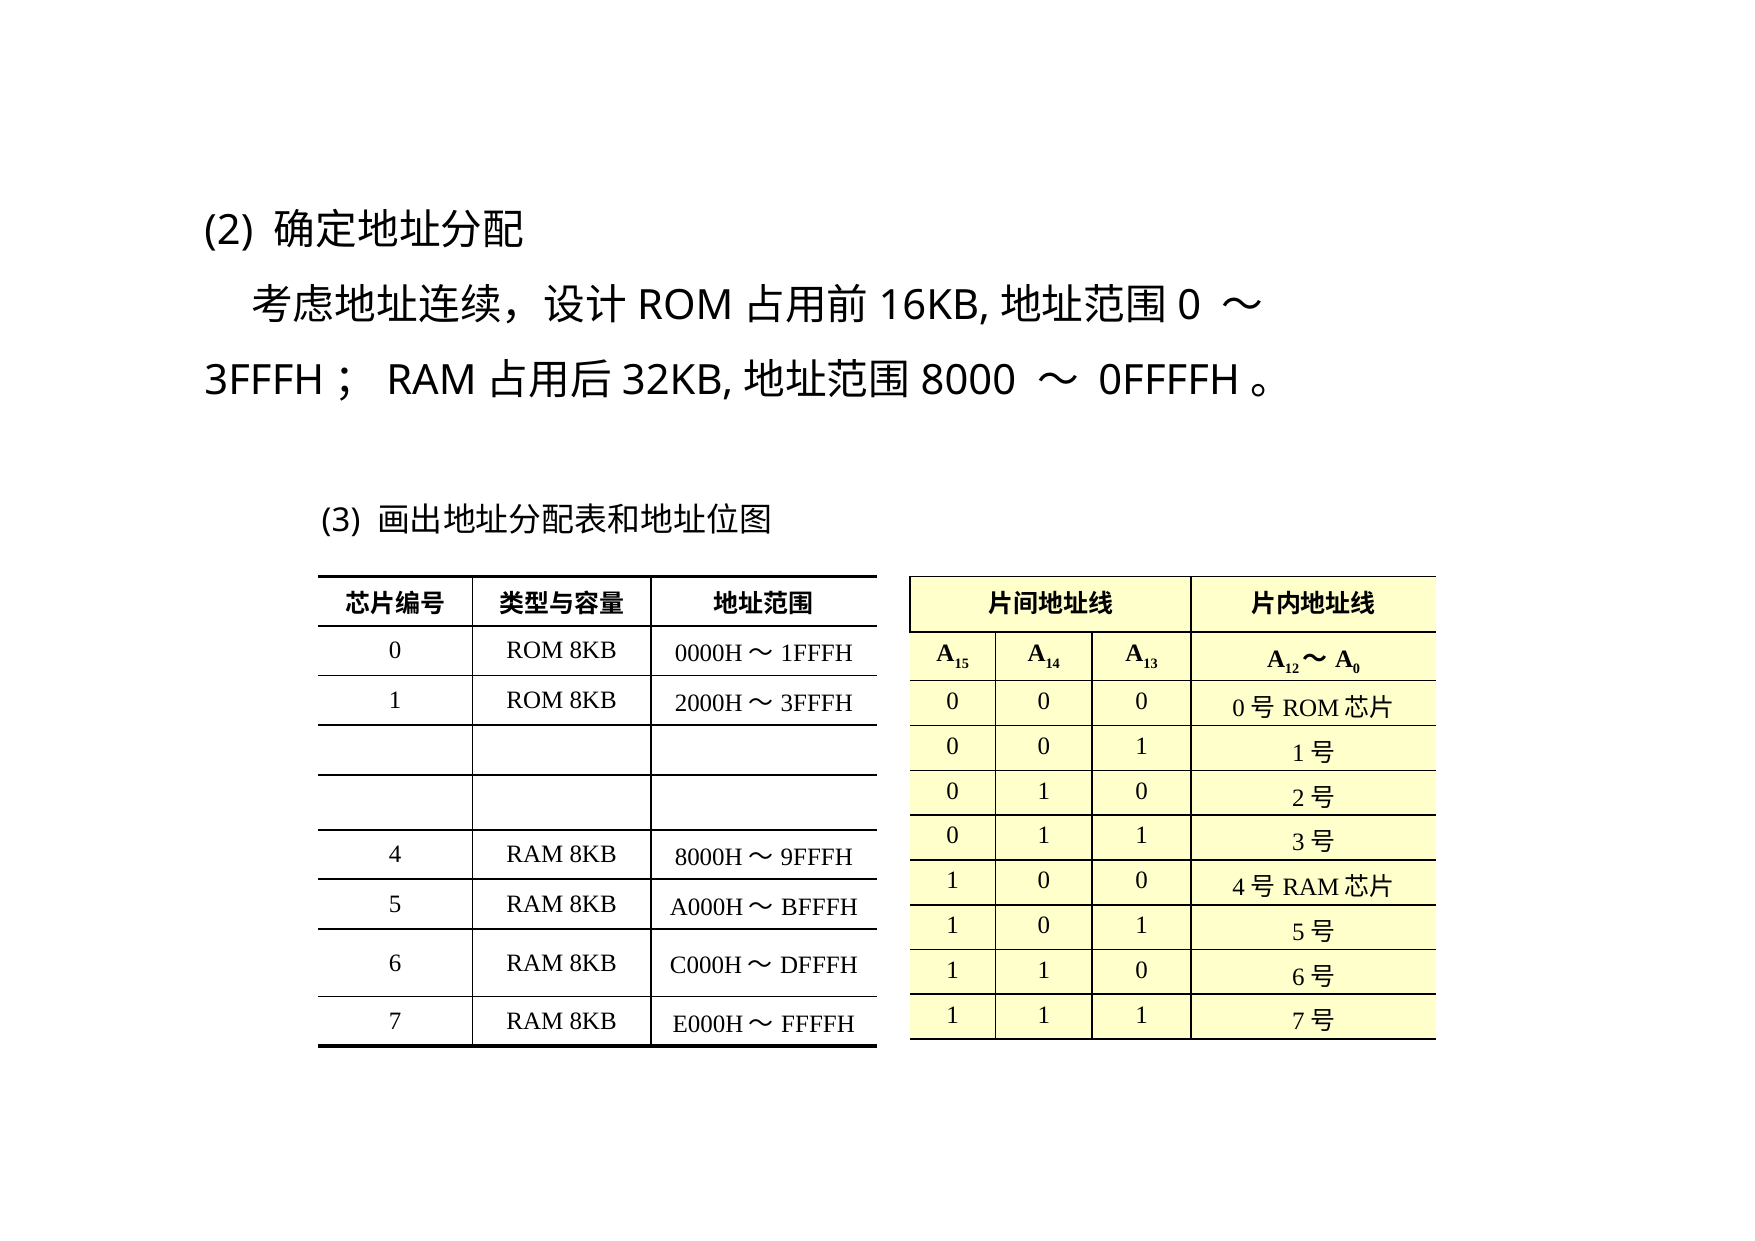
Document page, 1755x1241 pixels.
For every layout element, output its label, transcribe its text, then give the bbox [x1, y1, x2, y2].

table_cell 1 [910, 861, 995, 904]
table_cell 1号 [1192, 726, 1436, 770]
table_cell 1 [318, 676, 472, 724]
table_cell 1 [1093, 995, 1190, 1038]
table_cell A12～A0 [1192, 633, 1436, 680]
table_header 芯片编号 [318, 578, 472, 625]
table_header 类型与容量 [473, 578, 650, 625]
table_cell 0 [910, 726, 995, 770]
table_header 地址范围 [652, 578, 877, 625]
table_cell 0 [318, 627, 472, 675]
table_cell A13 [1093, 633, 1190, 680]
table_cell 1 [996, 950, 1091, 993]
table_cell 0 [910, 816, 995, 859]
table_cell 0 [996, 681, 1091, 725]
table_cell 7 [318, 997, 472, 1044]
table_cell 6号 [1192, 950, 1436, 993]
table_cell [652, 776, 877, 829]
table_cell 8000H～9FFFH [652, 831, 877, 878]
table_cell 0 [1093, 950, 1190, 993]
table_cell 0 [910, 681, 995, 725]
table_cell 4 [318, 831, 472, 878]
table_cell 6 [318, 930, 472, 996]
table_cell [652, 726, 877, 774]
table_cell 1 [996, 995, 1091, 1038]
table_cell 4号RAM芯片 [1192, 861, 1436, 904]
table_cell 0 [996, 906, 1091, 949]
table_cell 5号 [1192, 906, 1436, 949]
table_cell ROM 8KB [473, 627, 650, 675]
table_cell 0 [910, 771, 995, 814]
table_cell 5 [318, 880, 472, 928]
table_cell A15 [910, 633, 995, 680]
table_cell [473, 776, 650, 829]
table_cell 0 [996, 861, 1091, 904]
table_cell 0 [1093, 771, 1190, 814]
table_cell 2000H～3FFFH [652, 676, 877, 724]
table_header 片内地址线 [1192, 577, 1436, 631]
table_cell [473, 726, 650, 774]
table_cell 1 [910, 950, 995, 993]
table_cell A14 [996, 633, 1091, 680]
table_cell 1 [910, 995, 995, 1038]
text_box (2) 确定地址分配 考虑地址连续，设计ROM占用前16KB,地址范围0 ～ 3FFFH；RAM占用后32KB,地址范围8000 ～ 0FFFFH。 [189, 170, 1319, 410]
table_cell C000H～DFFFH [652, 930, 877, 996]
table_cell ROM 8KB [473, 676, 650, 724]
table_cell RAM 8KB [473, 880, 650, 928]
table_cell RAM 8KB [473, 831, 650, 878]
table_cell E000H～FFFFH [652, 997, 877, 1044]
table_cell 0000H～1FFFH [652, 627, 877, 675]
table_cell 2号 [1192, 771, 1436, 814]
table_cell 1 [996, 816, 1091, 859]
table_cell RAM 8KB [473, 997, 650, 1044]
table_cell 3号 [1192, 816, 1436, 859]
table_cell 0 [996, 726, 1091, 770]
table_cell A000H～BFFFH [652, 880, 877, 928]
table_cell [318, 776, 472, 829]
table_header 片间地址线 [911, 577, 1190, 631]
text_box (3) 画出地址分配表和地址位图 [306, 477, 1075, 546]
table_cell 7号 [1192, 995, 1436, 1038]
table_cell 0号ROM芯片 [1192, 681, 1436, 725]
table_cell 0 [1093, 861, 1190, 904]
table_cell 1 [1093, 816, 1190, 859]
table_cell RAM 8KB [473, 930, 650, 996]
table_cell 1 [910, 906, 995, 949]
table_cell 1 [1093, 726, 1190, 770]
table_cell 1 [996, 771, 1091, 814]
table_cell 1 [1093, 906, 1190, 949]
table_cell 0 [1093, 681, 1190, 725]
table_cell [318, 726, 472, 774]
